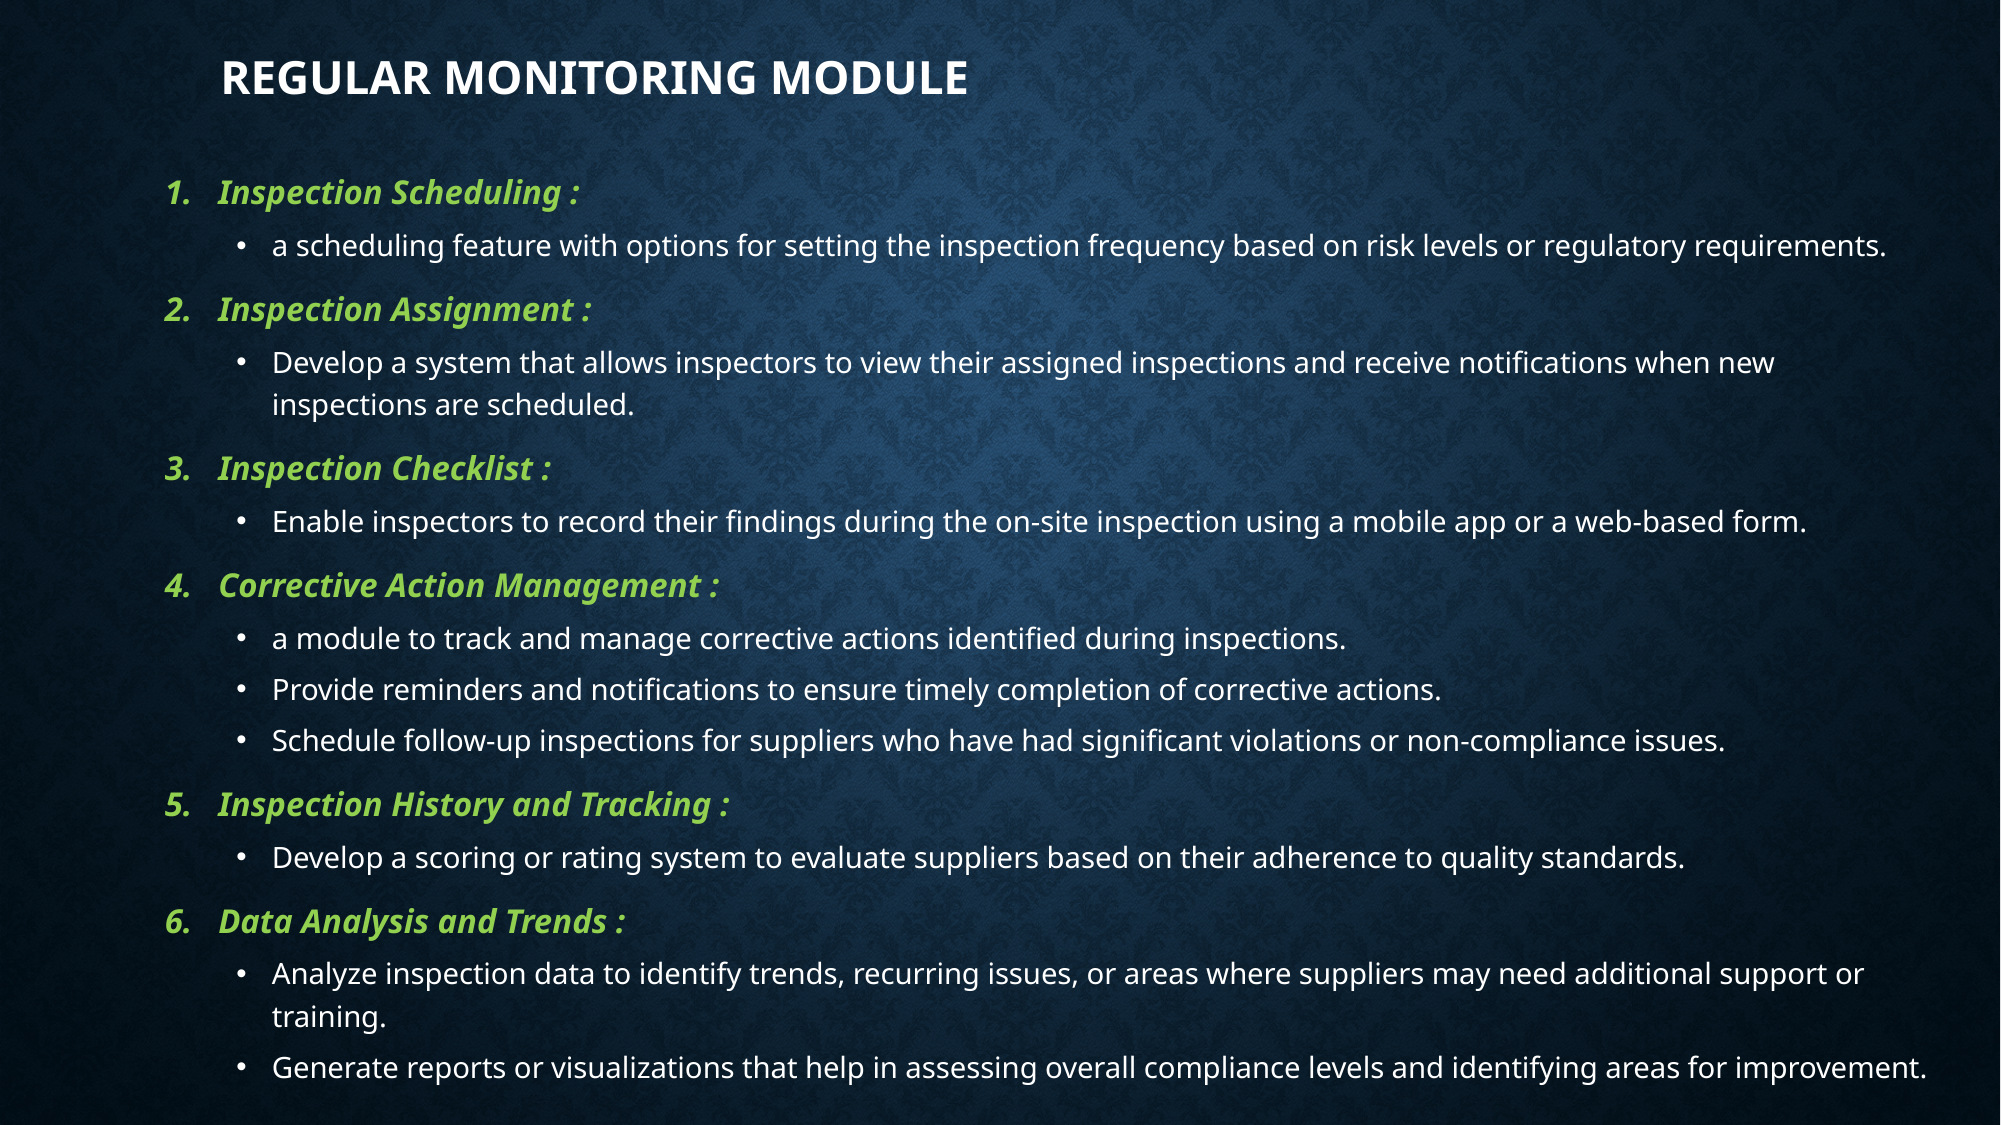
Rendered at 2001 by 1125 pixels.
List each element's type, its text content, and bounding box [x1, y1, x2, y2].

title Regular Monitoring module [149, 29, 1040, 130]
list Inspection Scheduling : a scheduling feature with options for setting the inspection frequency based on risk levels or regulatory requirements. Inspection Assignment : Develop a system that allows inspectors to view their assigned inspections and receive notifications when new inspections are scheduled. Inspection Checklist : Enable inspectors to record their findings during the on-site inspection using a mobile app or a web-based form. Corrective Action Management : a module to track and manage corrective actions identified during inspections. Provide reminders and notifications to ensure timely completion of corrective actions. Schedule follow-up inspections for suppliers who have had significant violations or non-compliance issues. Inspection History and Tracking : Develop a scoring or rating system to evaluate suppliers based on their adherence to quality standards. Data Analysis and Trends : Analyze inspection data to identify trends, recurring issues, or areas where suppliers may need additional support or training. Generate reports or visualizations that help in assessing overall compliance levels and identifying areas for improvement. [149, 148, 1948, 1125]
